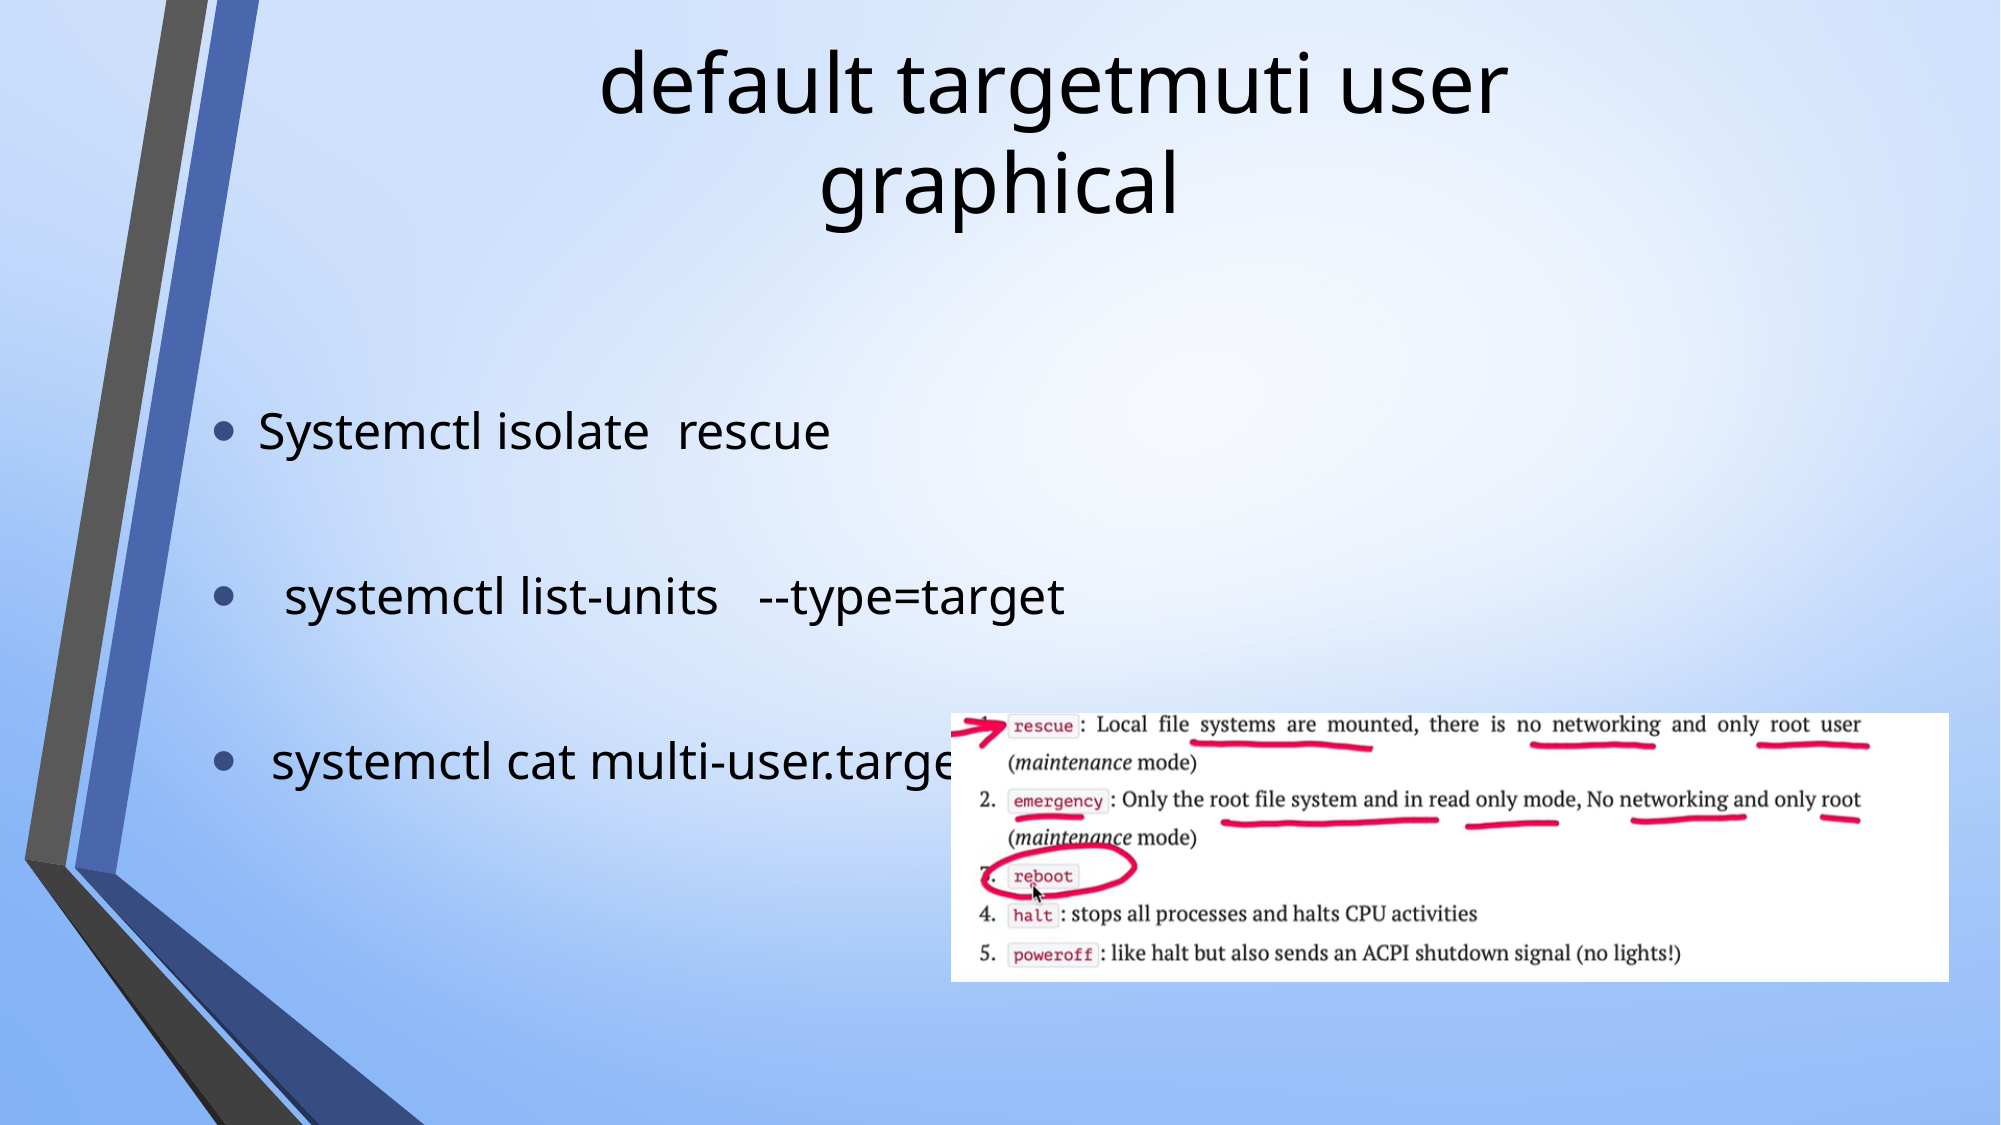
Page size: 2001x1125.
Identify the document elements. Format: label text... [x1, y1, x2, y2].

list Systemctl isolate rescue systemctl list-units --type=target systemctl cat multi-user.target [196, 276, 1608, 914]
picture [951, 713, 1949, 982]
title default targetmuti user graphical [294, 21, 1706, 239]
